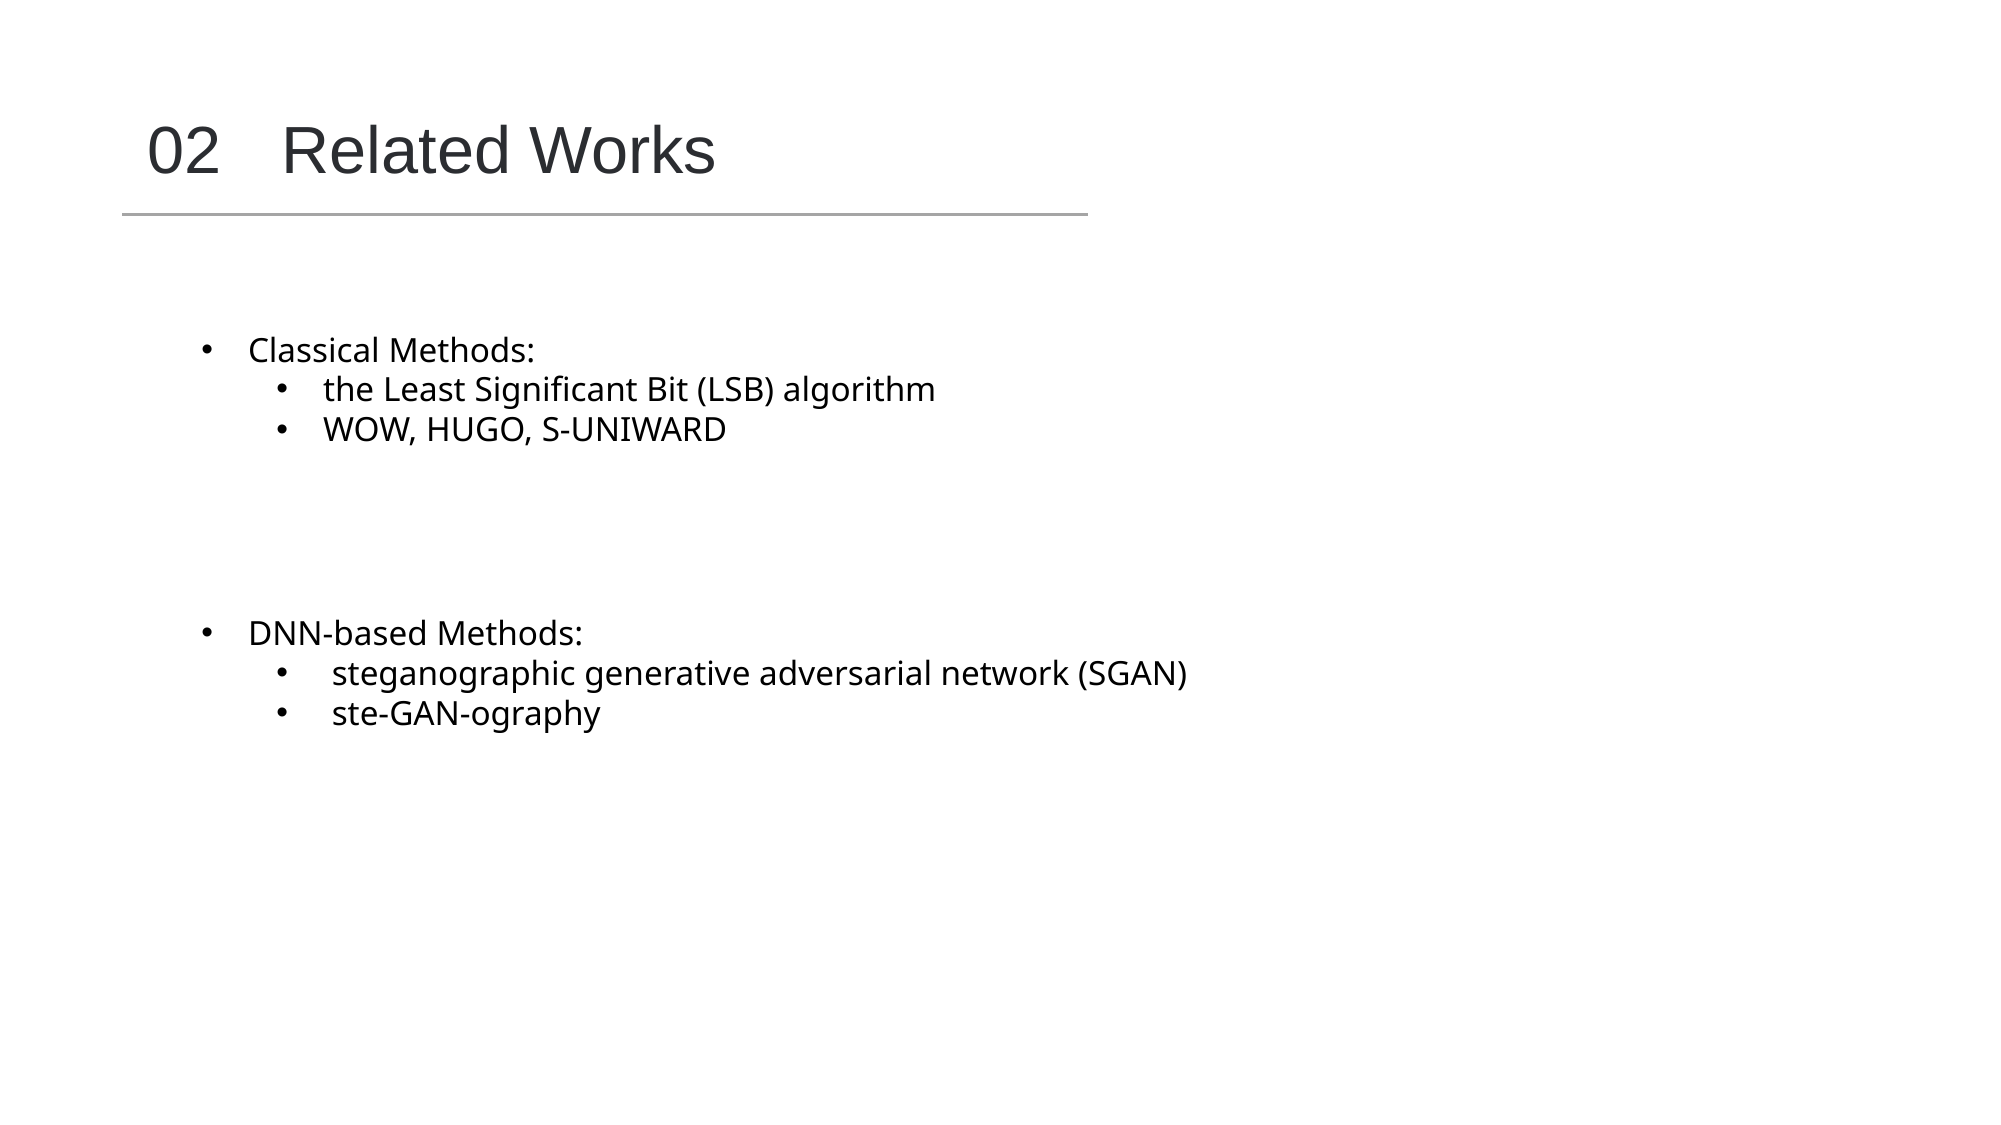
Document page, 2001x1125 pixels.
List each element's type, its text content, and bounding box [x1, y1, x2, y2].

text_box Classical Methods: the Least Significant Bit (LSB) algorithm WOW, HUGO, S-UNIWARD [186, 321, 1320, 456]
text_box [65, 99, 1089, 196]
text_box DNN-based Methods: steganographic generative adversarial network (SGAN) ste-GAN-ography [186, 604, 1320, 740]
